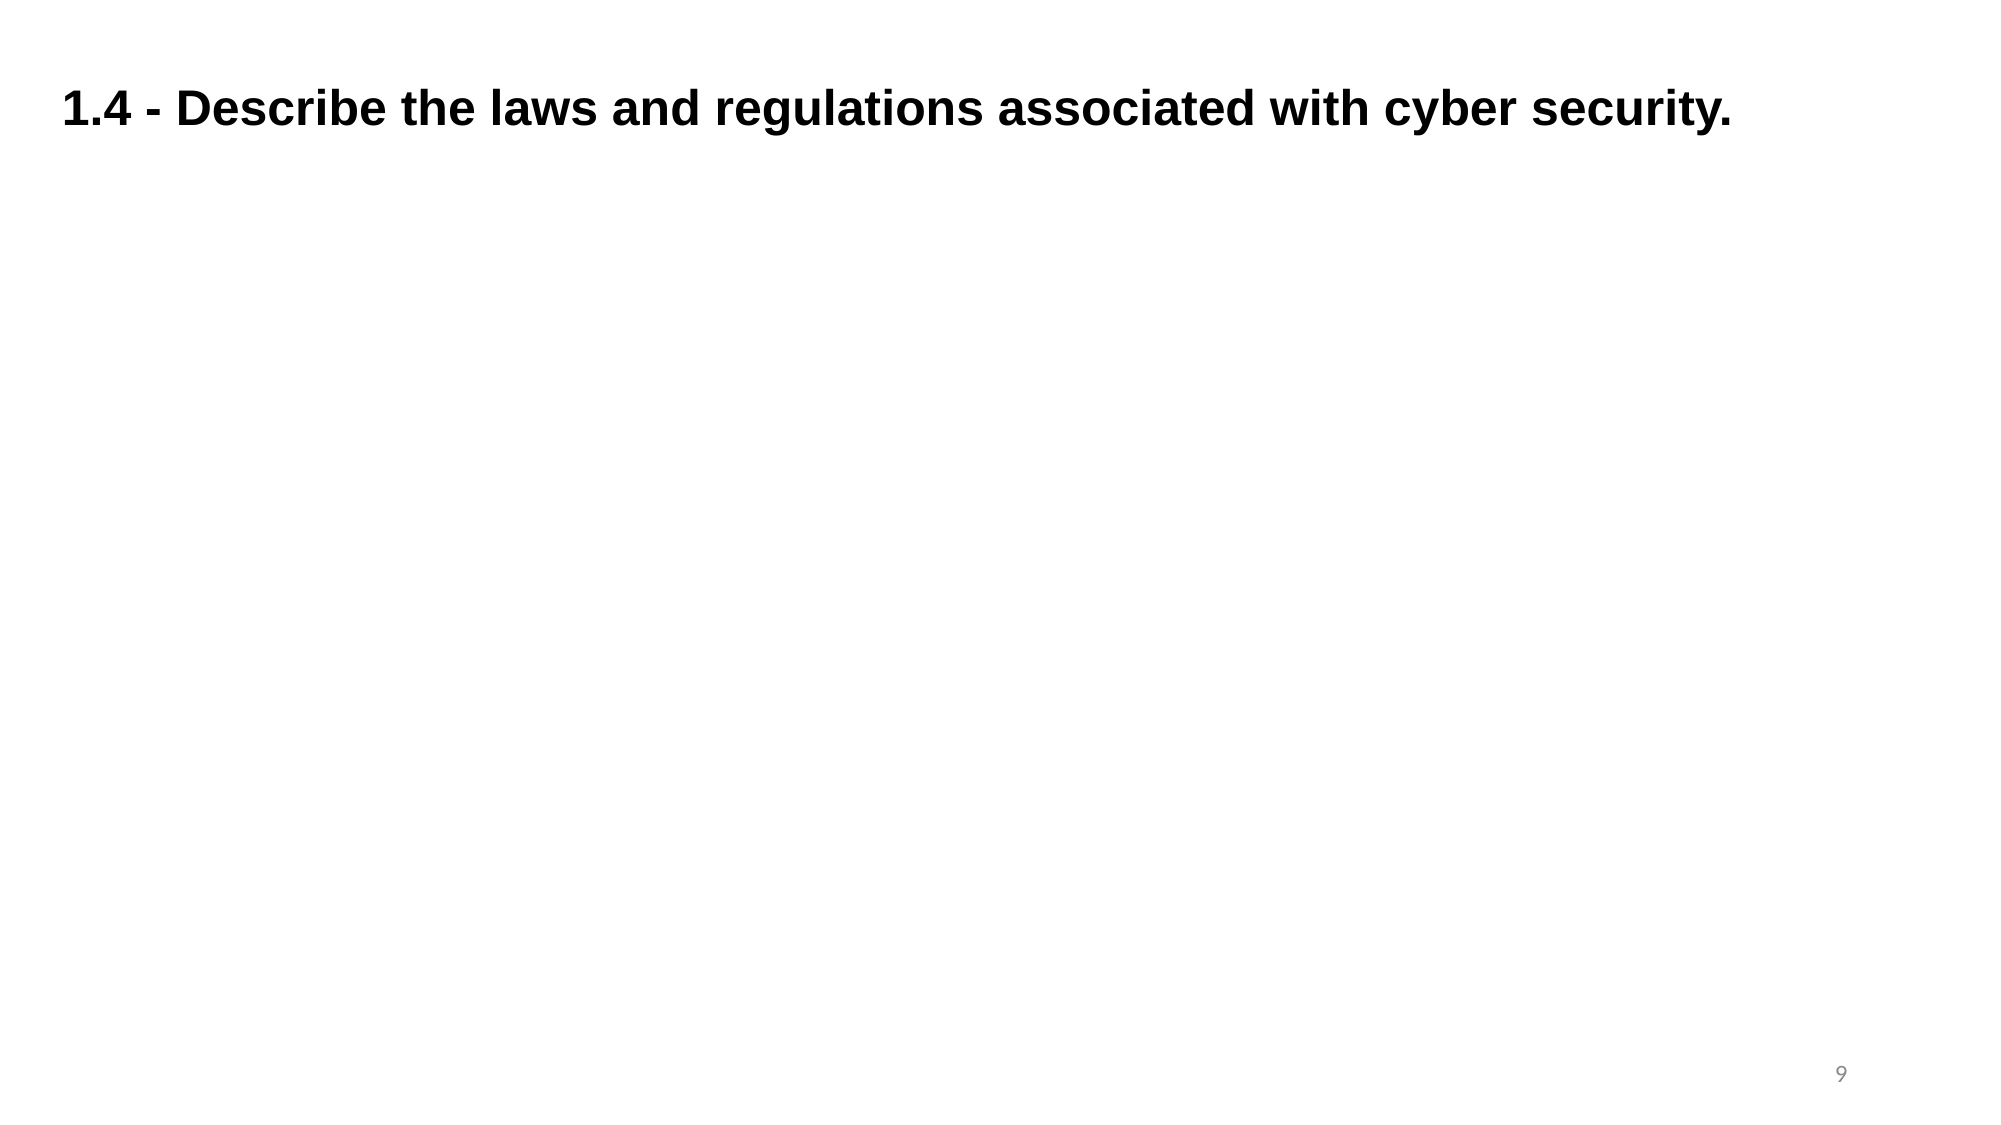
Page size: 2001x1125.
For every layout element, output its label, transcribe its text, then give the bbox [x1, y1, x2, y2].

slide_number 9 [1412, 1042, 1863, 1103]
title 1.4 - Describe the laws and regulations associated with cyber security. [46, 31, 2000, 249]
